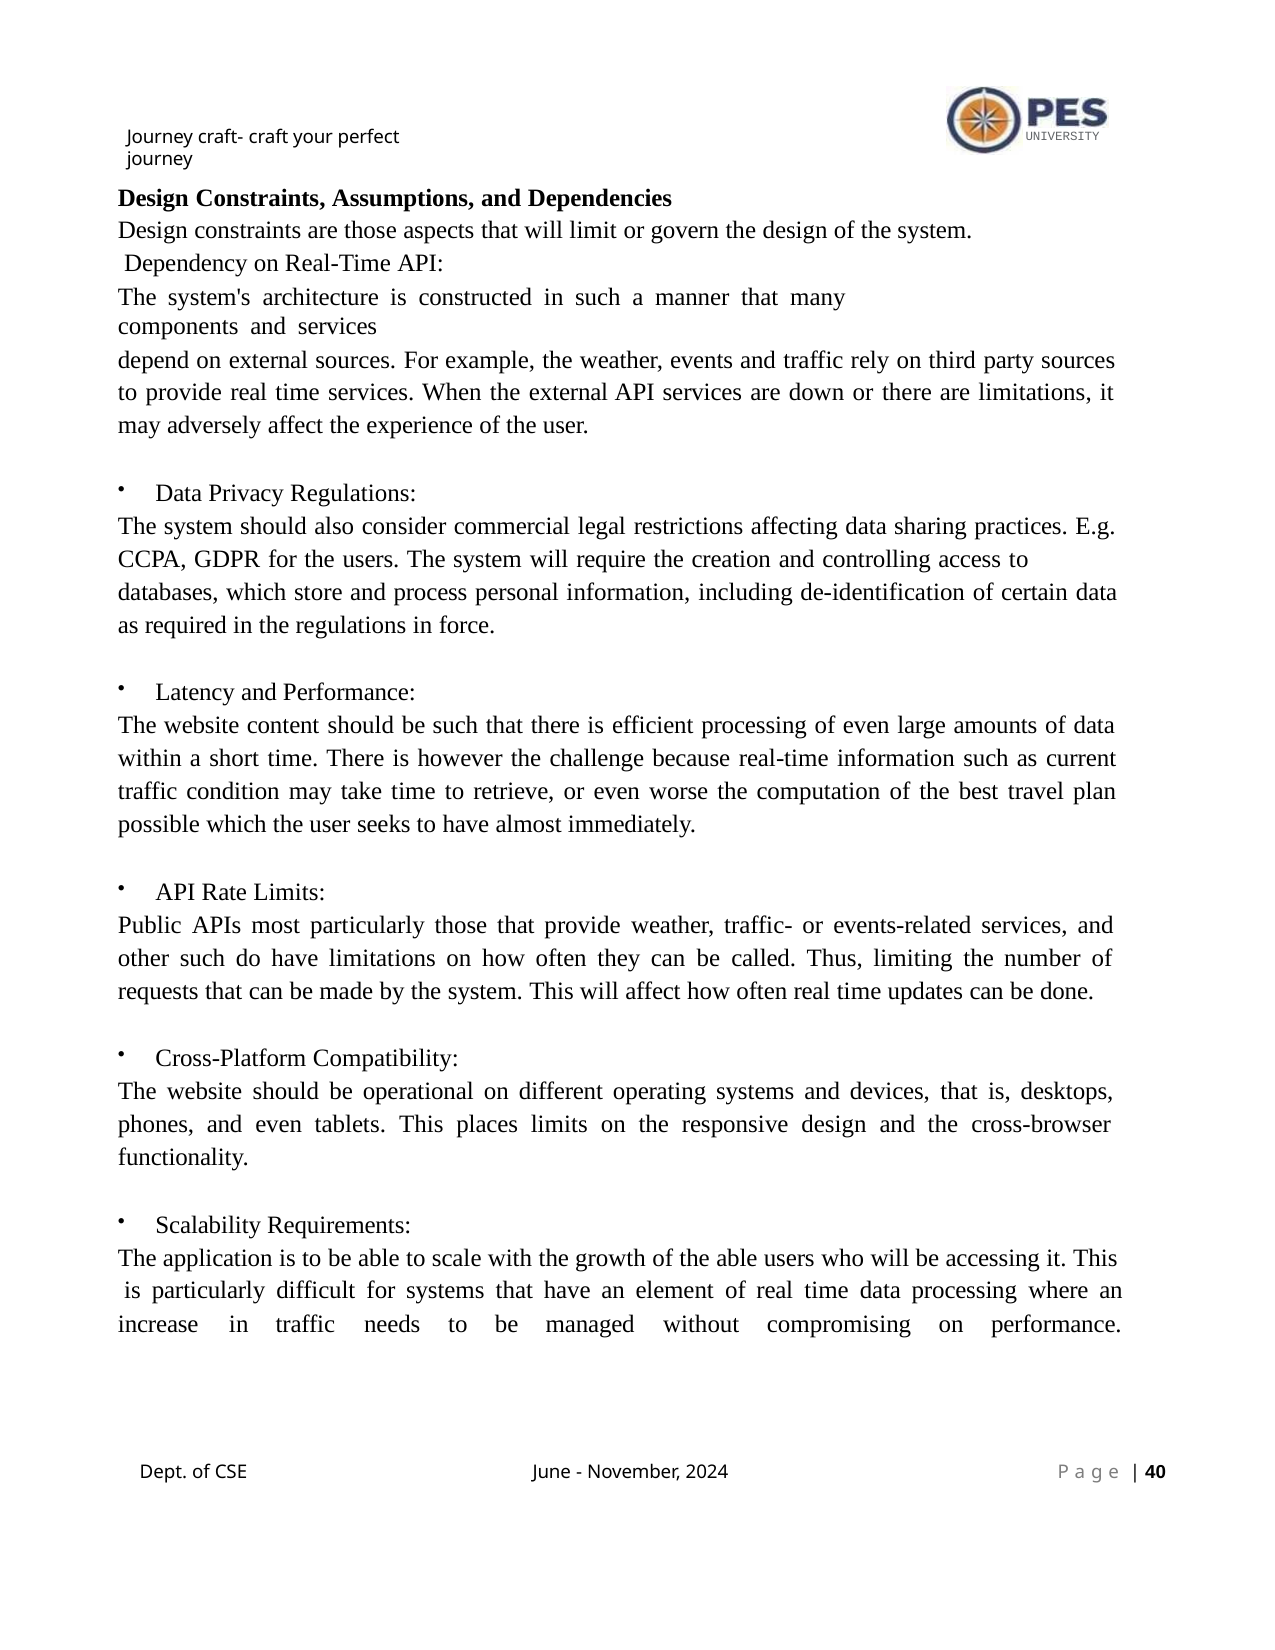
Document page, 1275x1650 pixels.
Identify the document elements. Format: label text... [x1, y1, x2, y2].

text_box Journey craft- craft your perfect journey [124, 122, 456, 170]
slide_number P a g e | 10 [1055, 1459, 1170, 1650]
footer Dept. of CSE [137, 1459, 252, 1650]
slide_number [530, 1459, 730, 1650]
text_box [946, 86, 1110, 155]
text_box Design Constraints, Assumptions, and Dependencies Design constraints are those aspects that will limit or govern the design of the system. Dependency on Real-Time API: The system's architecture is constructed in such a manner that many components and services depend on external sources. For example, the weather, events and traffic rely on third party sources to provide real time services. When the external API services are down or there are limitations, it may adversely affect the experience of the user. Data Privacy Regulations: The system should also consider commercial legal restrictions affecting data sharing practices. E.g. CCPA, GDPR for the users. The system will require the creation and controlling access to databases, which store and process personal information, including de-identification of certain data as required in the regulations in force. Latency and Performance: The website content should be such that there is efficient processing of even large amounts of data within a short time. There is however the challenge because real-time information such as current traffic condition may take time to retrieve, or even worse the computation of the best travel plan possible which the user seeks to have almost immediately. API Rate Limits: Public APIs most particularly those that provide weather, traffic- or events-related services, and other such do have limitations on how often they can be called. Thus, limiting the number of requests that can be made by the system. This will affect how often real time updates can be done. Cross-Platform Compatibility: The website should be operational on different operating systems and devices, that is, desktops, phones, and even tablets. This places limits on the responsive design and the cross-browser functionality. Scalability Requirements: The application is to be able to scale with the growth of the able users who will be accessing it. This is particularly difficult for systems that have an element of real time data processing where an increase in traffic needs to be managed without compromising on performance. [115, 176, 1125, 1371]
